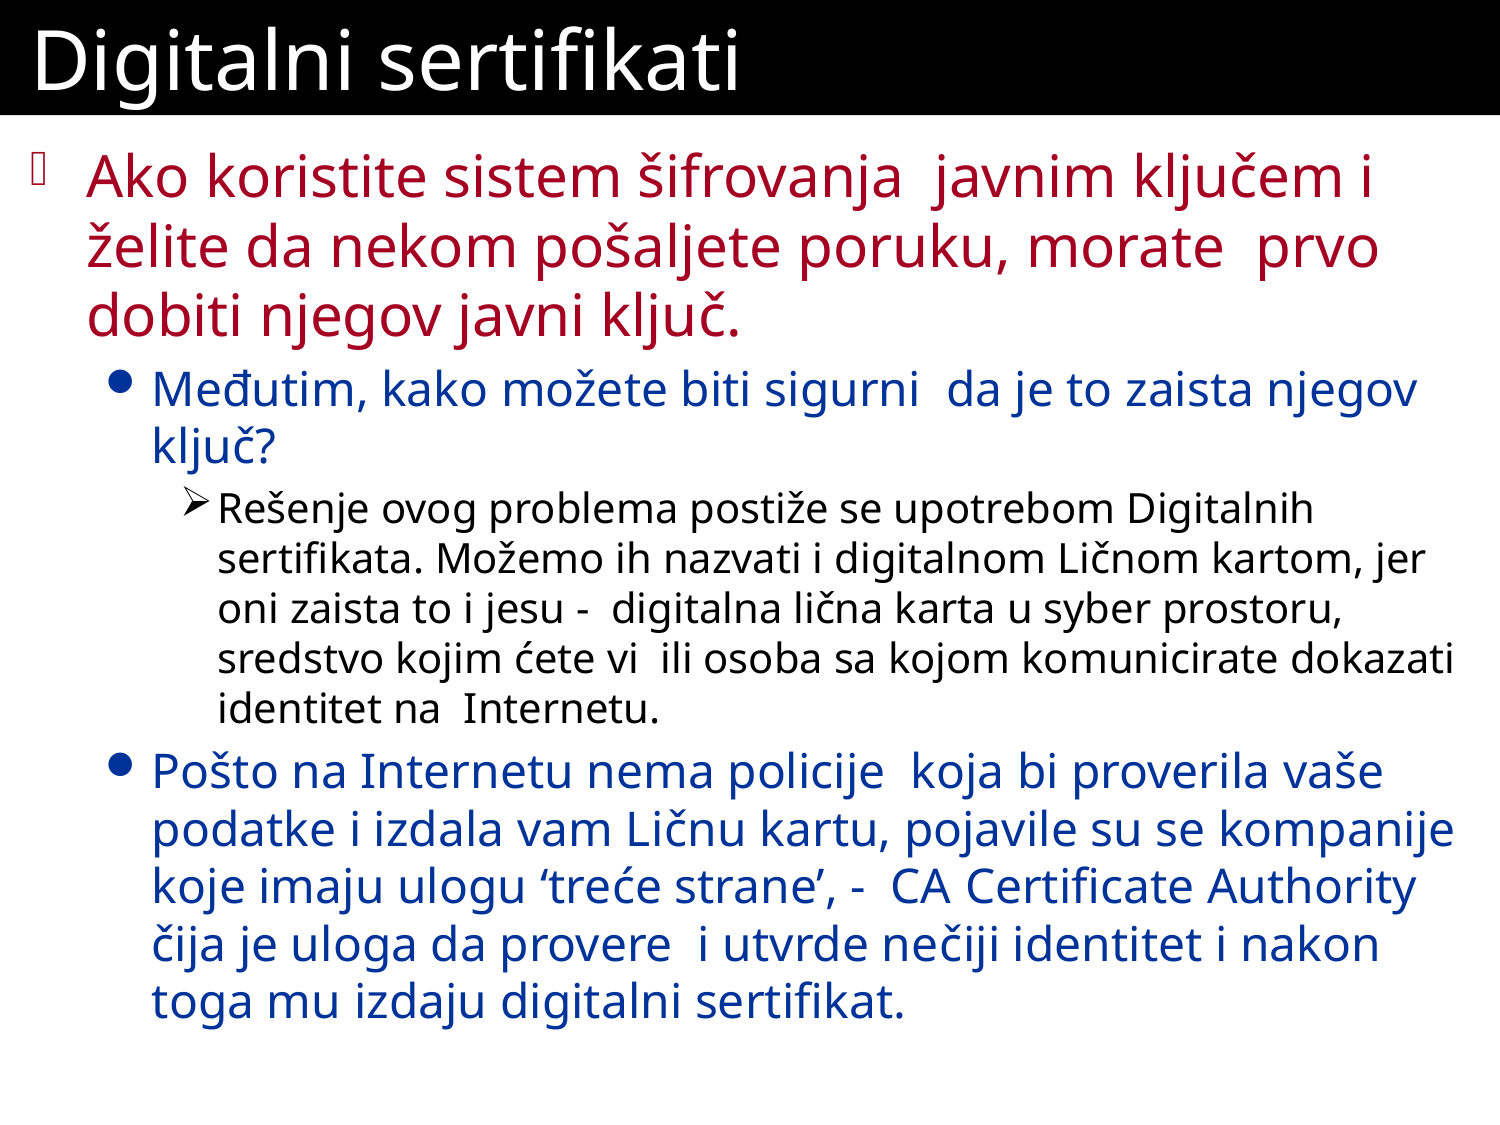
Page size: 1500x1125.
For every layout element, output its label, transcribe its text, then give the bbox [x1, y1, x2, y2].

list Ako koristite sistem šifrovanja javnim ključem i želite da nekom pošaljete poruku, morate prvo dobiti njegov javni ključ. Međutim, kako možete biti sigurni da je to zaista njegov ključ? Rešenje ovog problema postiže se upotrebom Digitalnih sertifikata. Možemo ih nazvati i digitalnom Ličnom kartom, jer oni zaista to i jesu - digitalna lična karta u syber prostoru, sredstvo kojim ćete vi ili osoba sa kojom komunicirate dokazati identitet na Internetu. Pošto na Internetu nema policije koja bi proverila vaše podatke i izdala vam Ličnu kartu, pojavile su se kompanije koje imaju ulogu ‘treće strane’, - CA Certificate Authority čija je uloga da provere i utvrde nečiji identitet i nakon toga mu izdaju digitalni sertifikat. [0, 115, 1500, 1125]
title Digitalni sertifikati [0, 0, 1500, 115]
